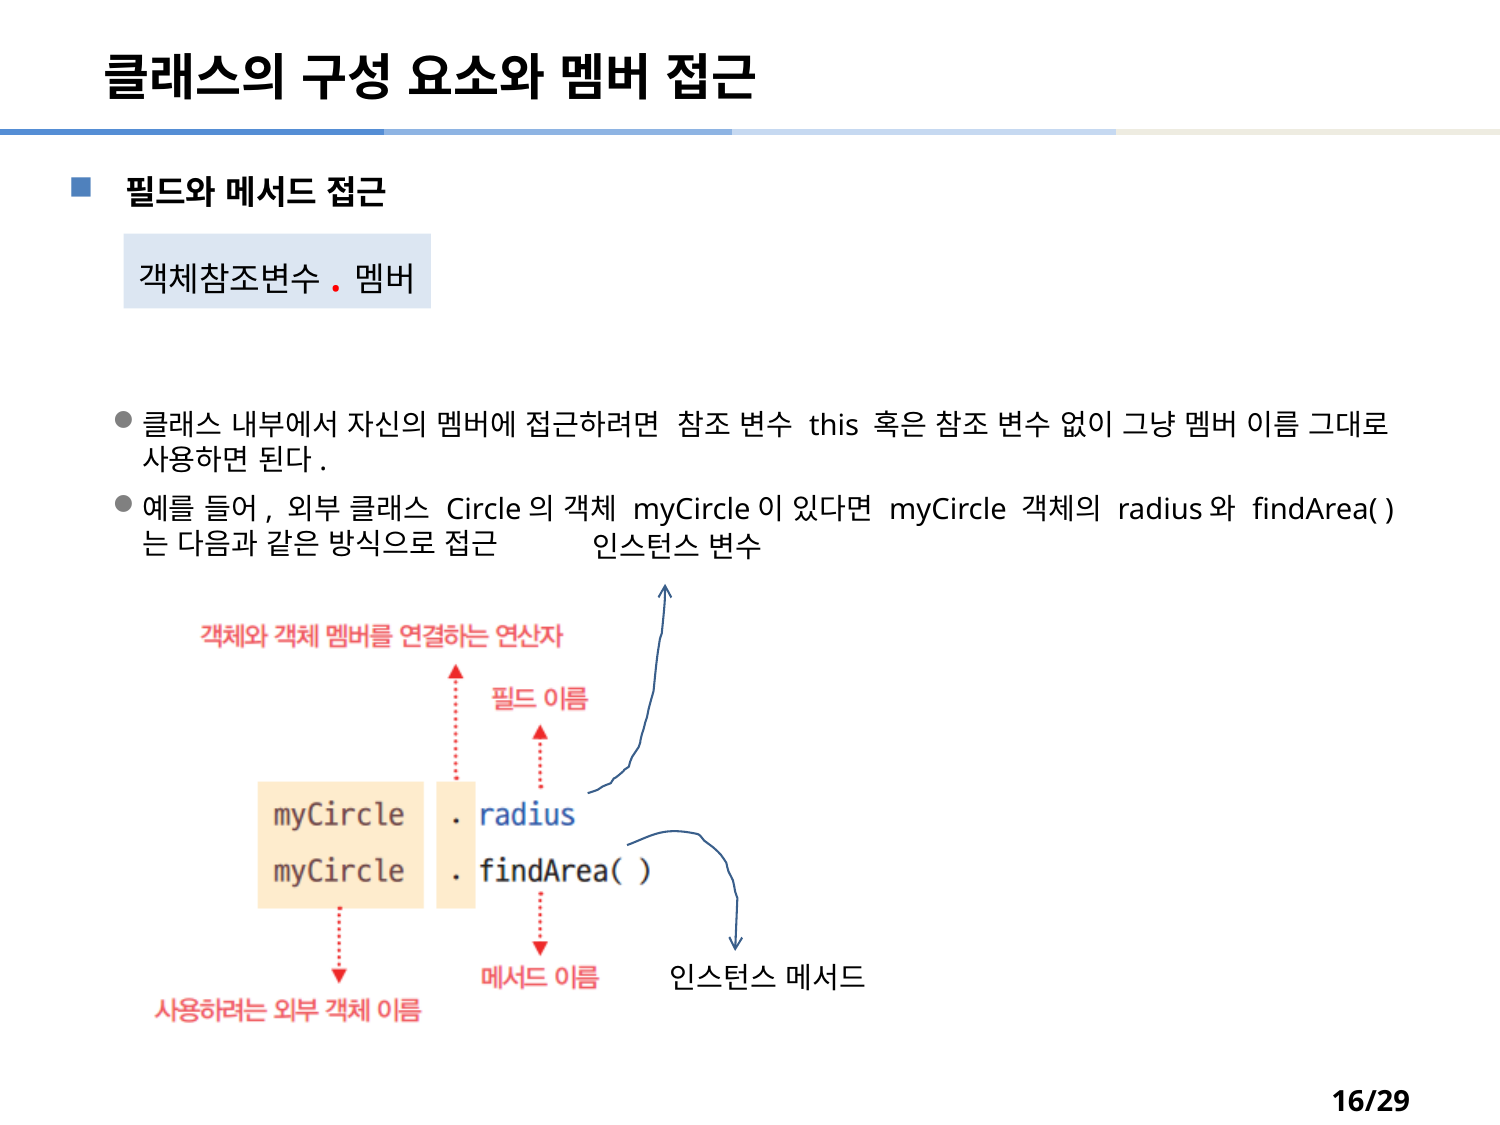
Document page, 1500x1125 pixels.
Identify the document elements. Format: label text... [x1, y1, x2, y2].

text_box 객체참조변수.멤버 [123, 233, 431, 309]
title 클래스의 구성 요소와 멤버 접근 [88, 30, 1330, 121]
list 필드와 메서드 접근 클래스 내부에서 자신의 멤버에 접근하려면 참조 변수 this 혹은 참조 변수 없이 그냥 멤버 이름 그대로 사용하면 된다. 예를 들어, 외부 클래스 Circle의 객체 myCircle이 있다면 myCircle 객체의 radius와 findArea( )는 다음과 같은 방식으로 접근 [53, 144, 1436, 1063]
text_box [150, 520, 872, 1034]
